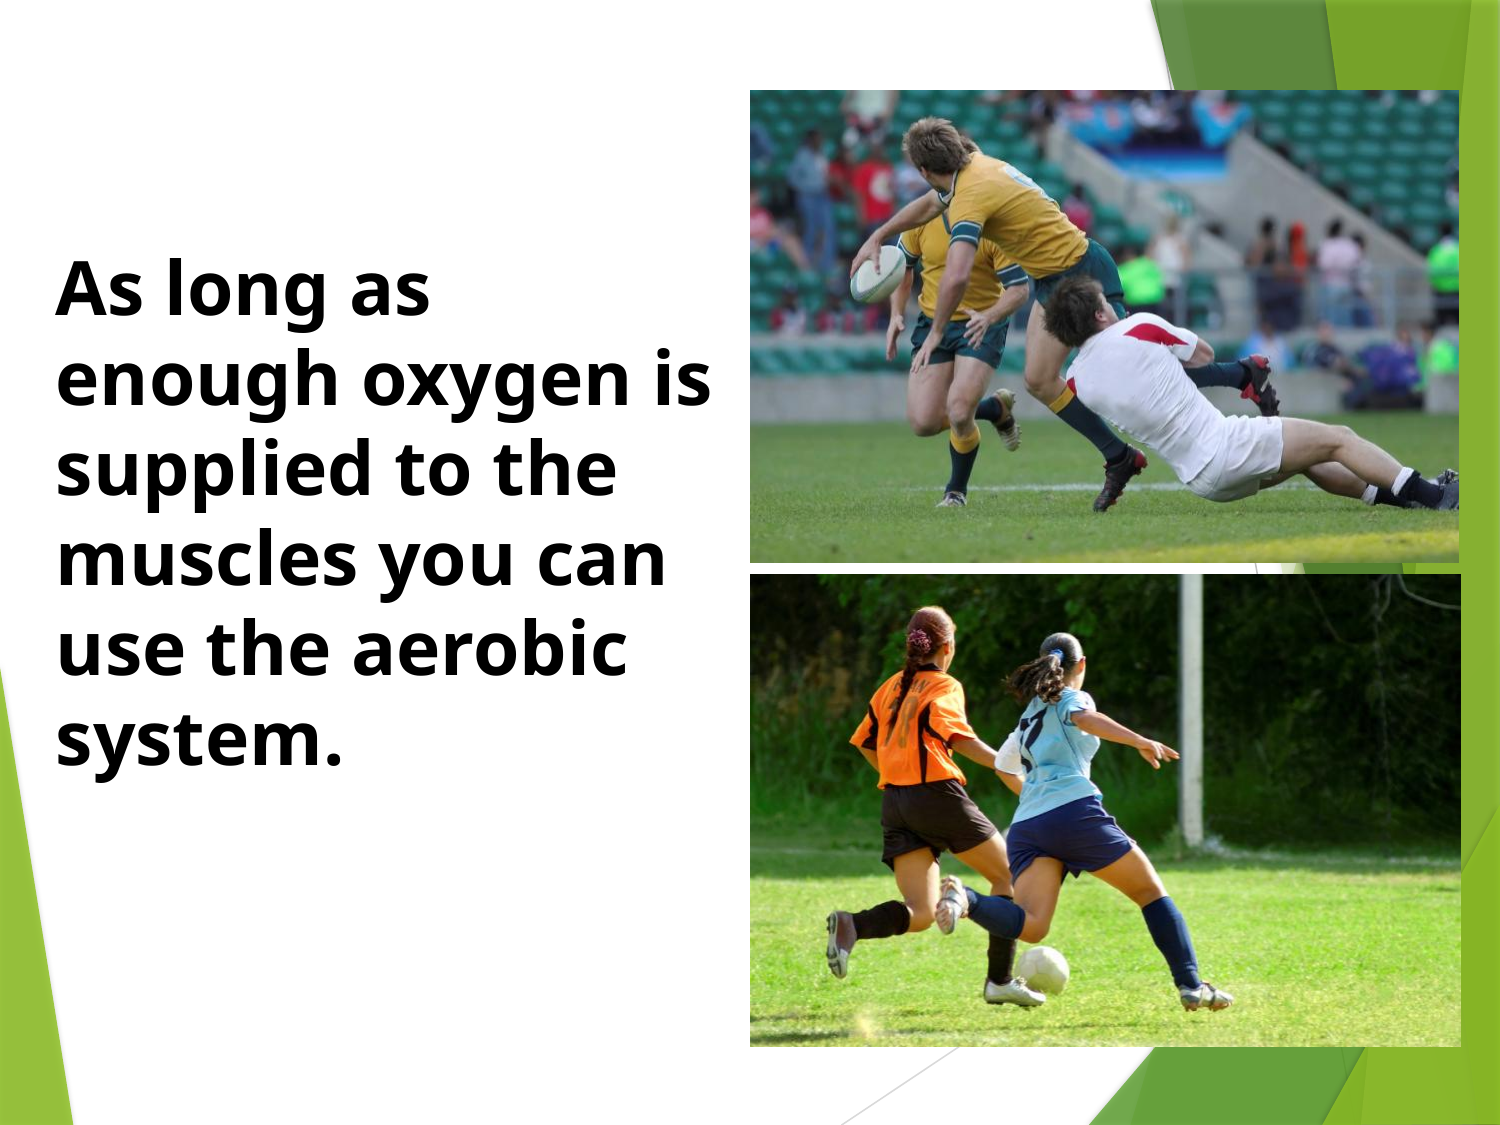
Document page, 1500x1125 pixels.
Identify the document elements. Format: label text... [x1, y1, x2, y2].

picture [749, 89, 1460, 563]
picture [749, 573, 1461, 1048]
text_box Respiration 10 [187, 15, 1383, 70]
text_box As long as enough oxygen is supplied to the muscles you can use the aerobic system. [41, 233, 748, 788]
